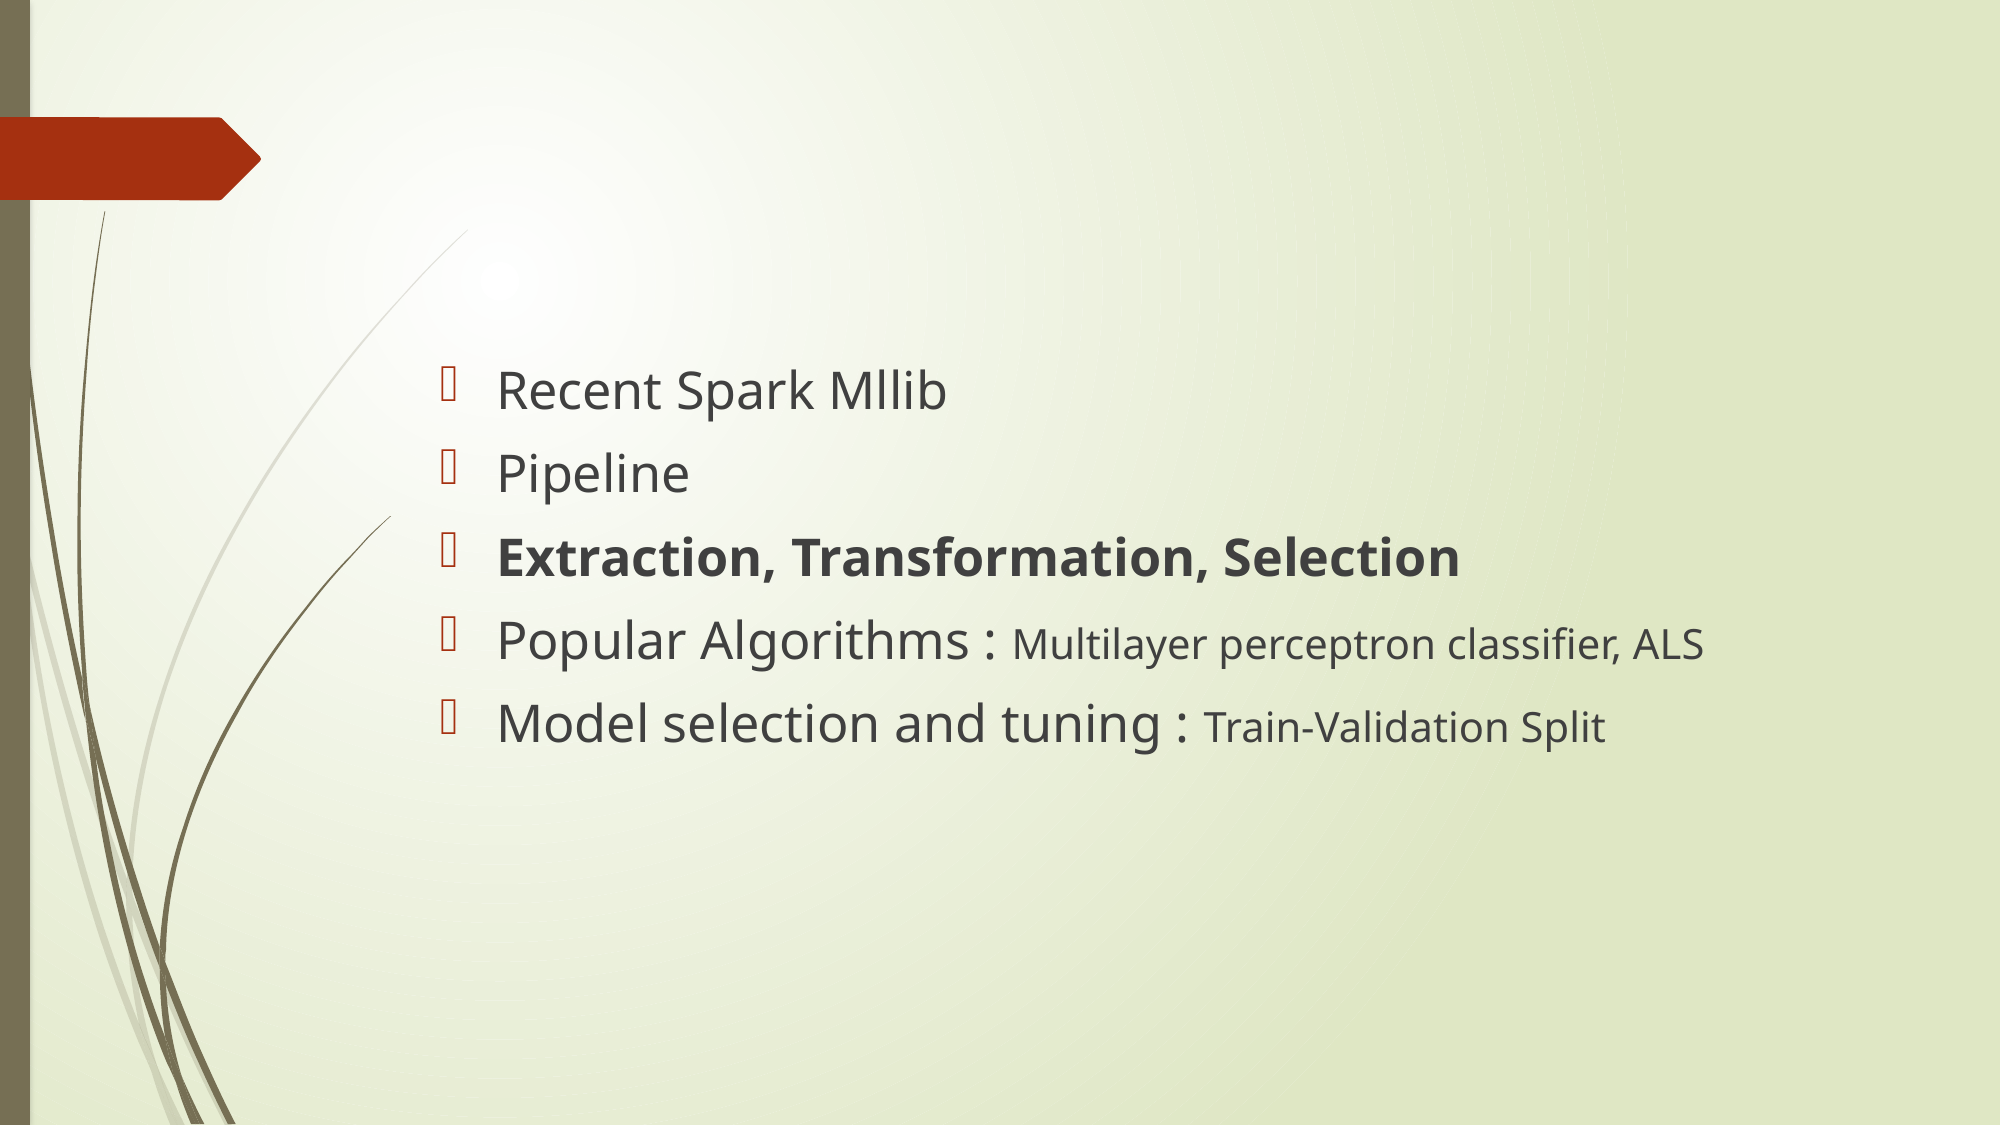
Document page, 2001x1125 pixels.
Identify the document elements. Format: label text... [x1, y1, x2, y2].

list Recent Spark Mllib Pipeline Extraction, Transformation, Selection Popular Algorithms : Multilayer perceptron classifier, ALS Model selection and tuning : Train-Validation Split [424, 350, 1888, 970]
